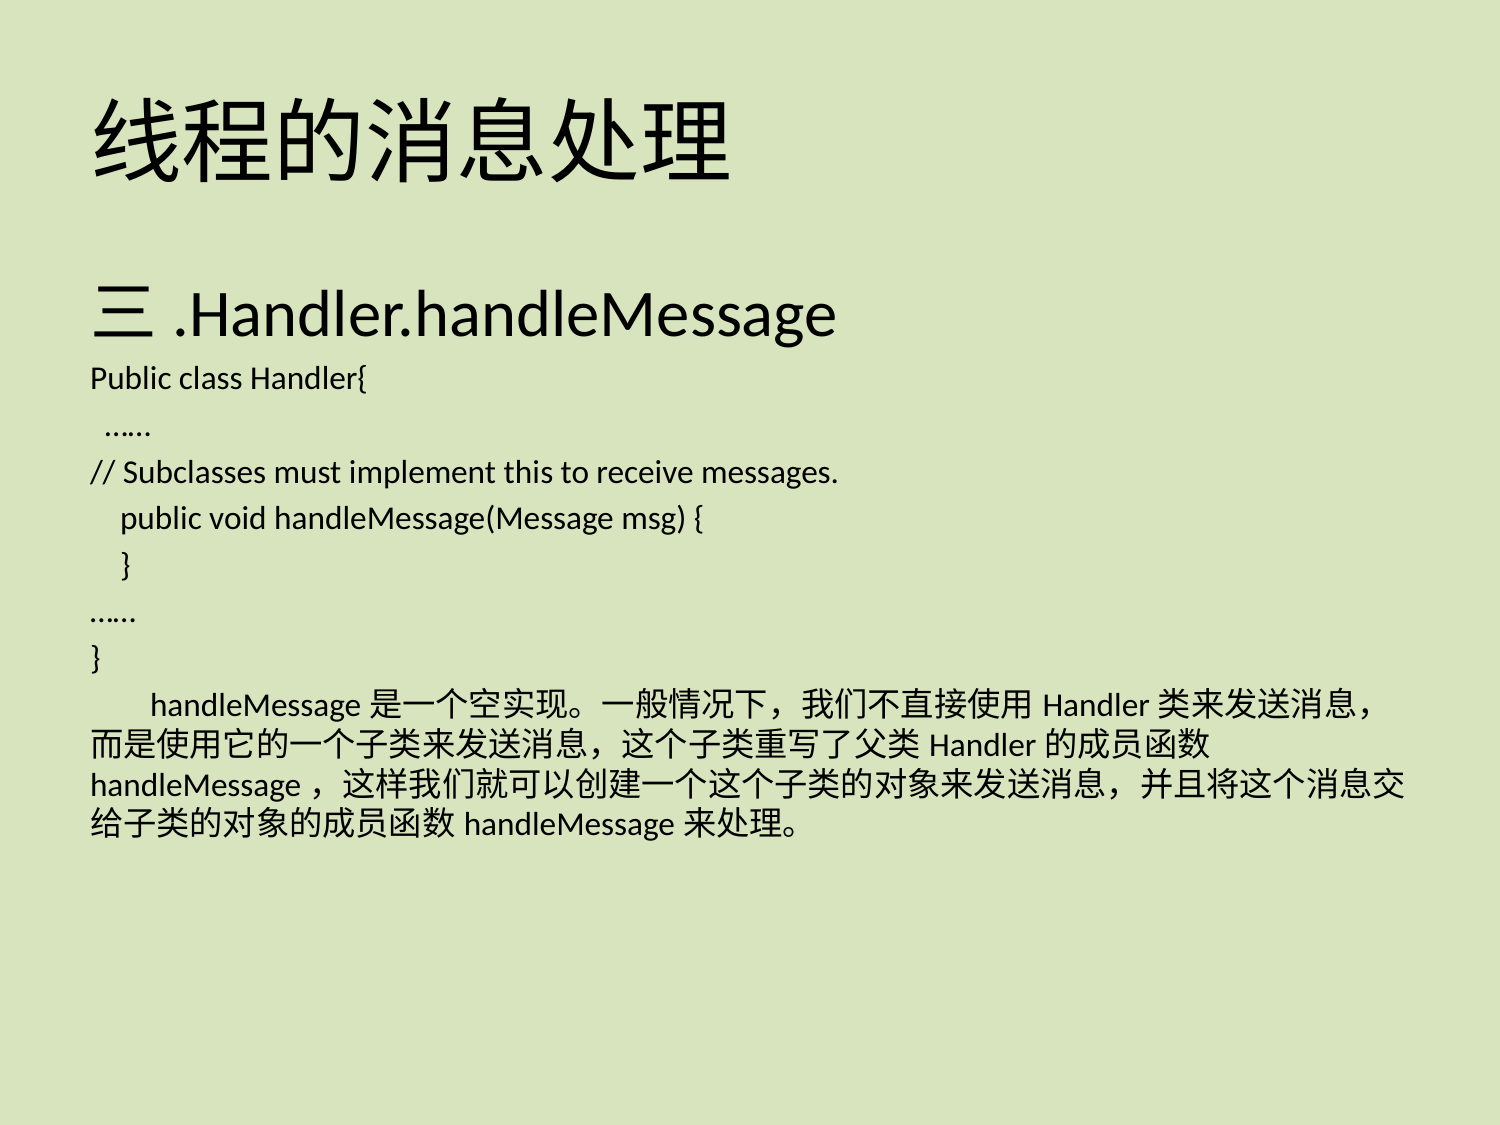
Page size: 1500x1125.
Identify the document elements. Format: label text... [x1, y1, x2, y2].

list 三.Handler.handleMessage Public class Handler{ …… // Subclasses must implement this to receive messages. public void handleMessage(Message msg) { } …… } handleMessage是一个空实现。一般情况下，我们不直接使用Handler类来发送消息，而是使用它的一个子类来发送消息，这个子类重写了父类Handler的成员函数handleMessage，这样我们就可以创建一个这个子类的对象来发送消息，并且将这个消息交给子类的对象的成员函数handleMessage来处理。 [75, 262, 1425, 1005]
title 线程的消息处理 [75, 45, 1425, 233]
